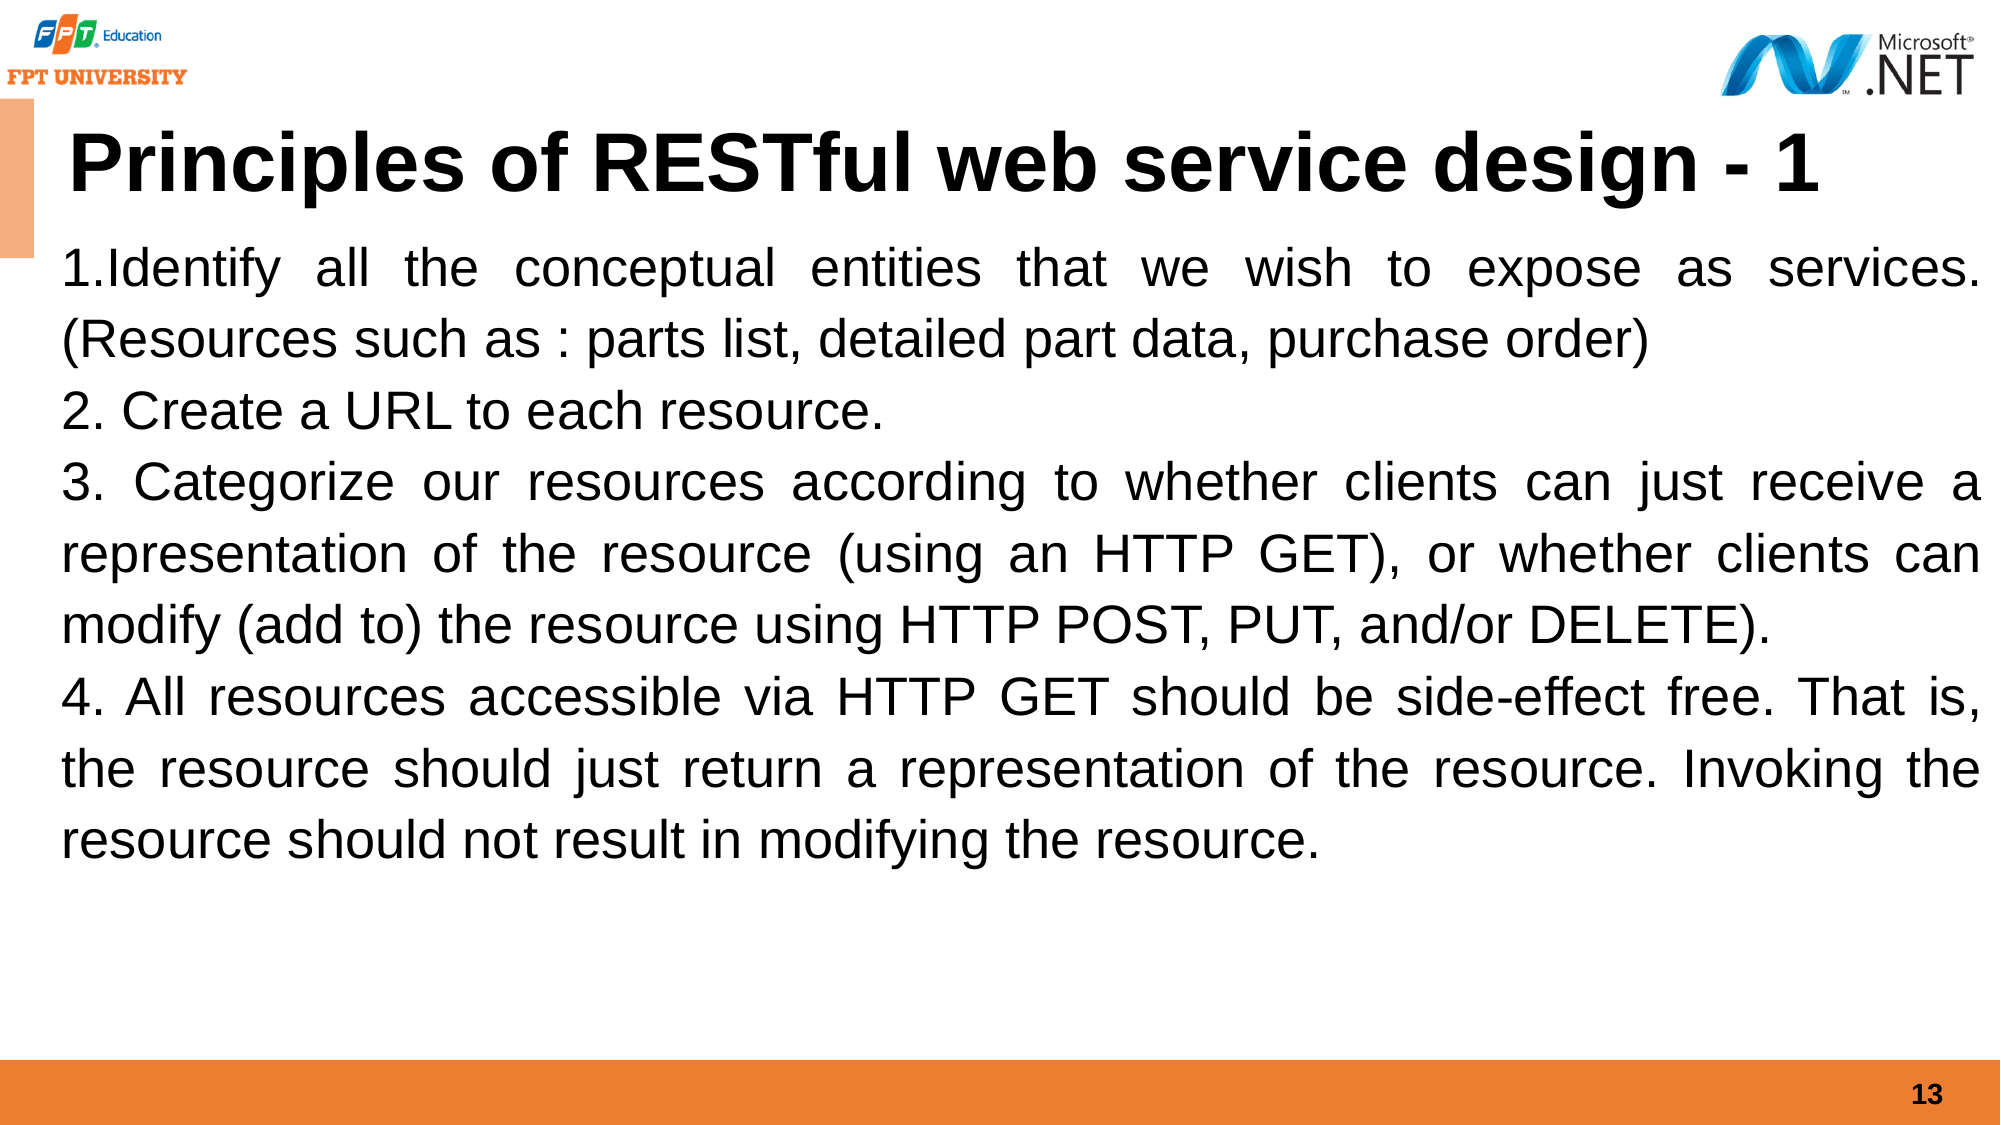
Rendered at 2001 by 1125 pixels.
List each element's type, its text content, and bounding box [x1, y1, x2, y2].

title Principles of RESTful web service design - 1 [53, 111, 2000, 217]
picture [1685, 0, 2001, 129]
slide_number 13 [1508, 1063, 1959, 1123]
list 1.Identify all the conceptual entities that we wish to expose as services. (Resources such as : parts list, detailed part data, purchase order) 2. Create a URL to each resource. 3. Categorize our resources according to whether clients can just receive a representation of the resource (using an HTTP GET), or whether clients can modify (add to) the resource using HTTP POST, PUT, and/or DELETE). 4. All resources accessible via HTTP GET should be side-effect free. That is, the resource should just return a representation of the resource. Invoking the resource should not result in modifying the resource. [0, 217, 2000, 1057]
picture [0, 0, 194, 95]
